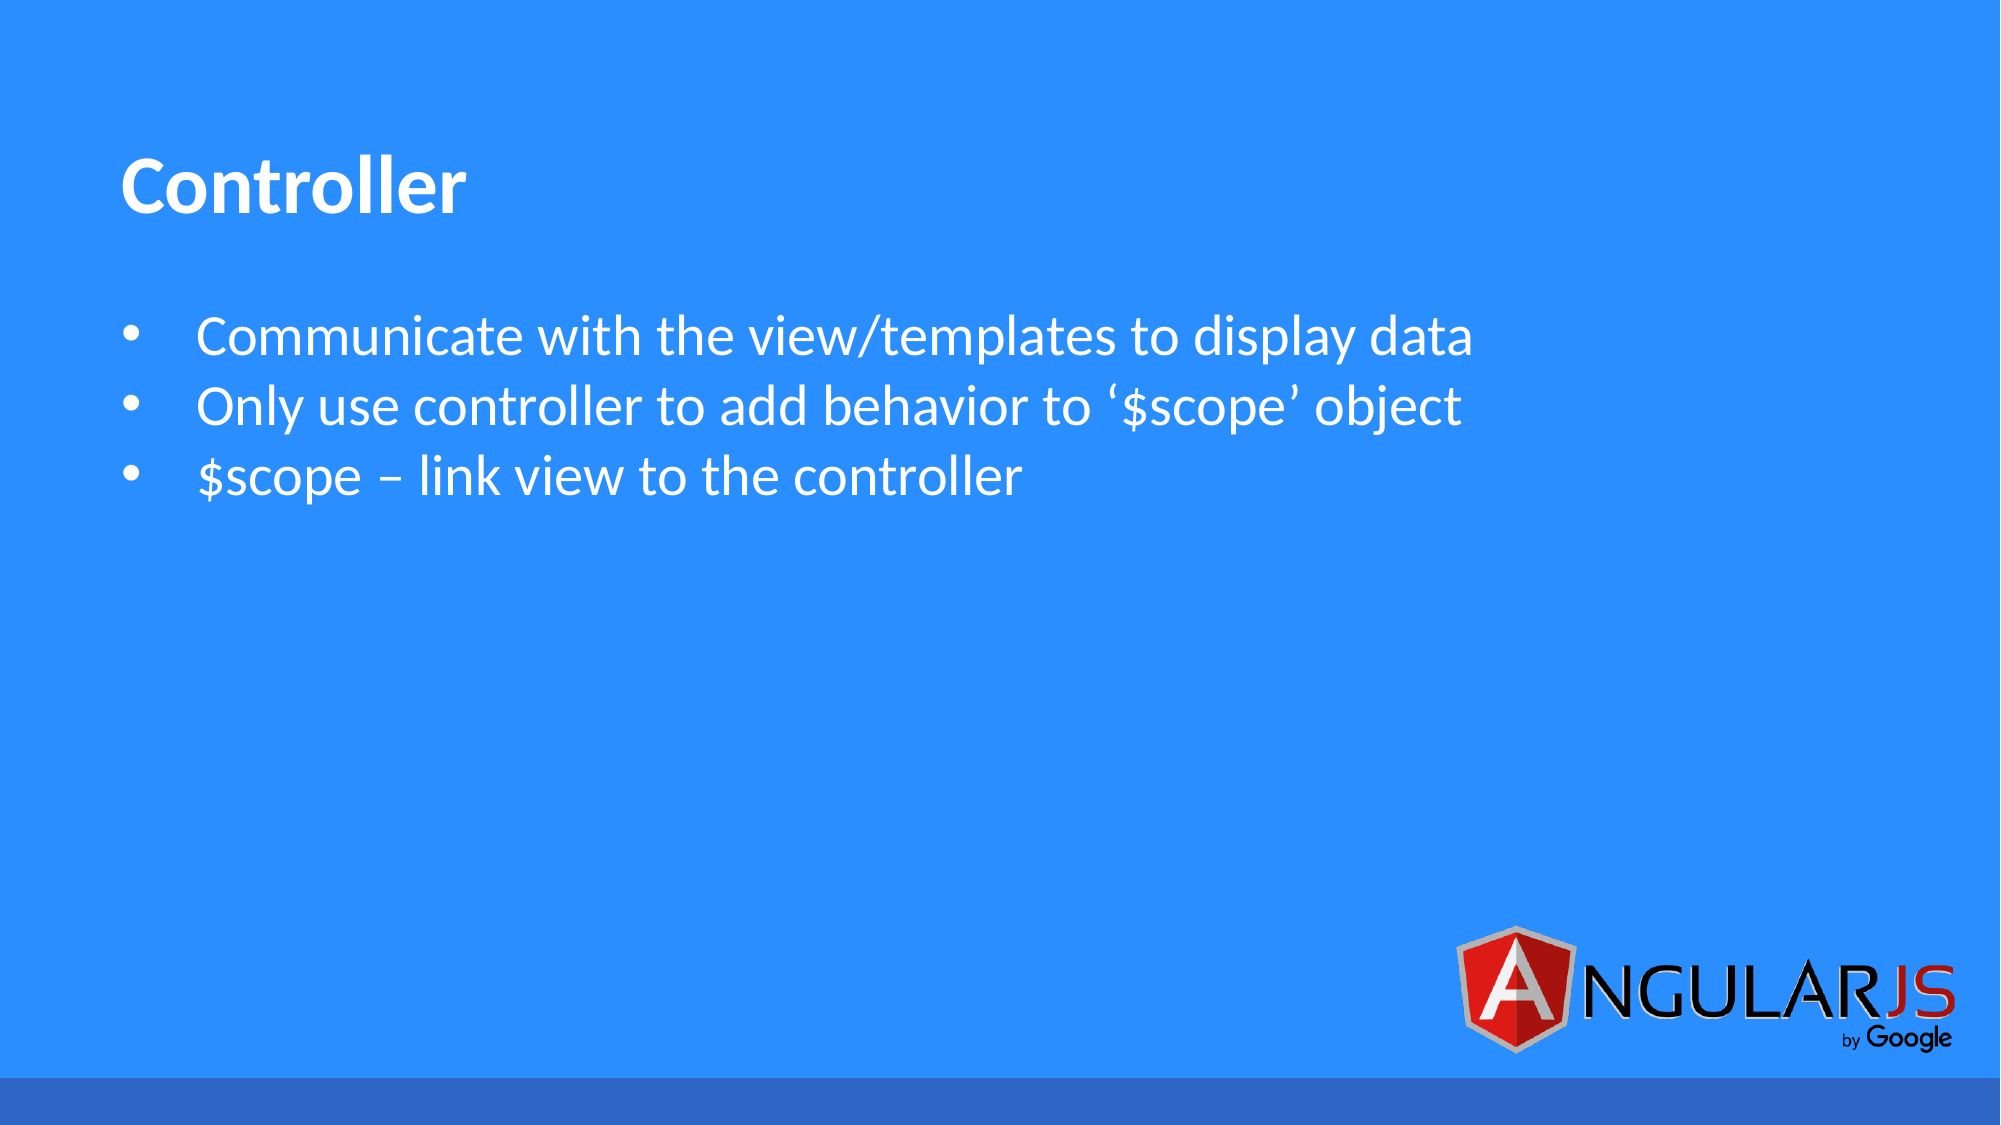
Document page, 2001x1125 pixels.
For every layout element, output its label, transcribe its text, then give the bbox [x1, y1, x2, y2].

picture [1453, 922, 1958, 1057]
text_box [0, 1078, 2000, 1125]
text_box Controller [106, 122, 488, 239]
text_box Communicate with the view/templates to display data Only use controller to add behavior to ‘$scope’ object $scope – link view to the controller [106, 290, 1789, 518]
